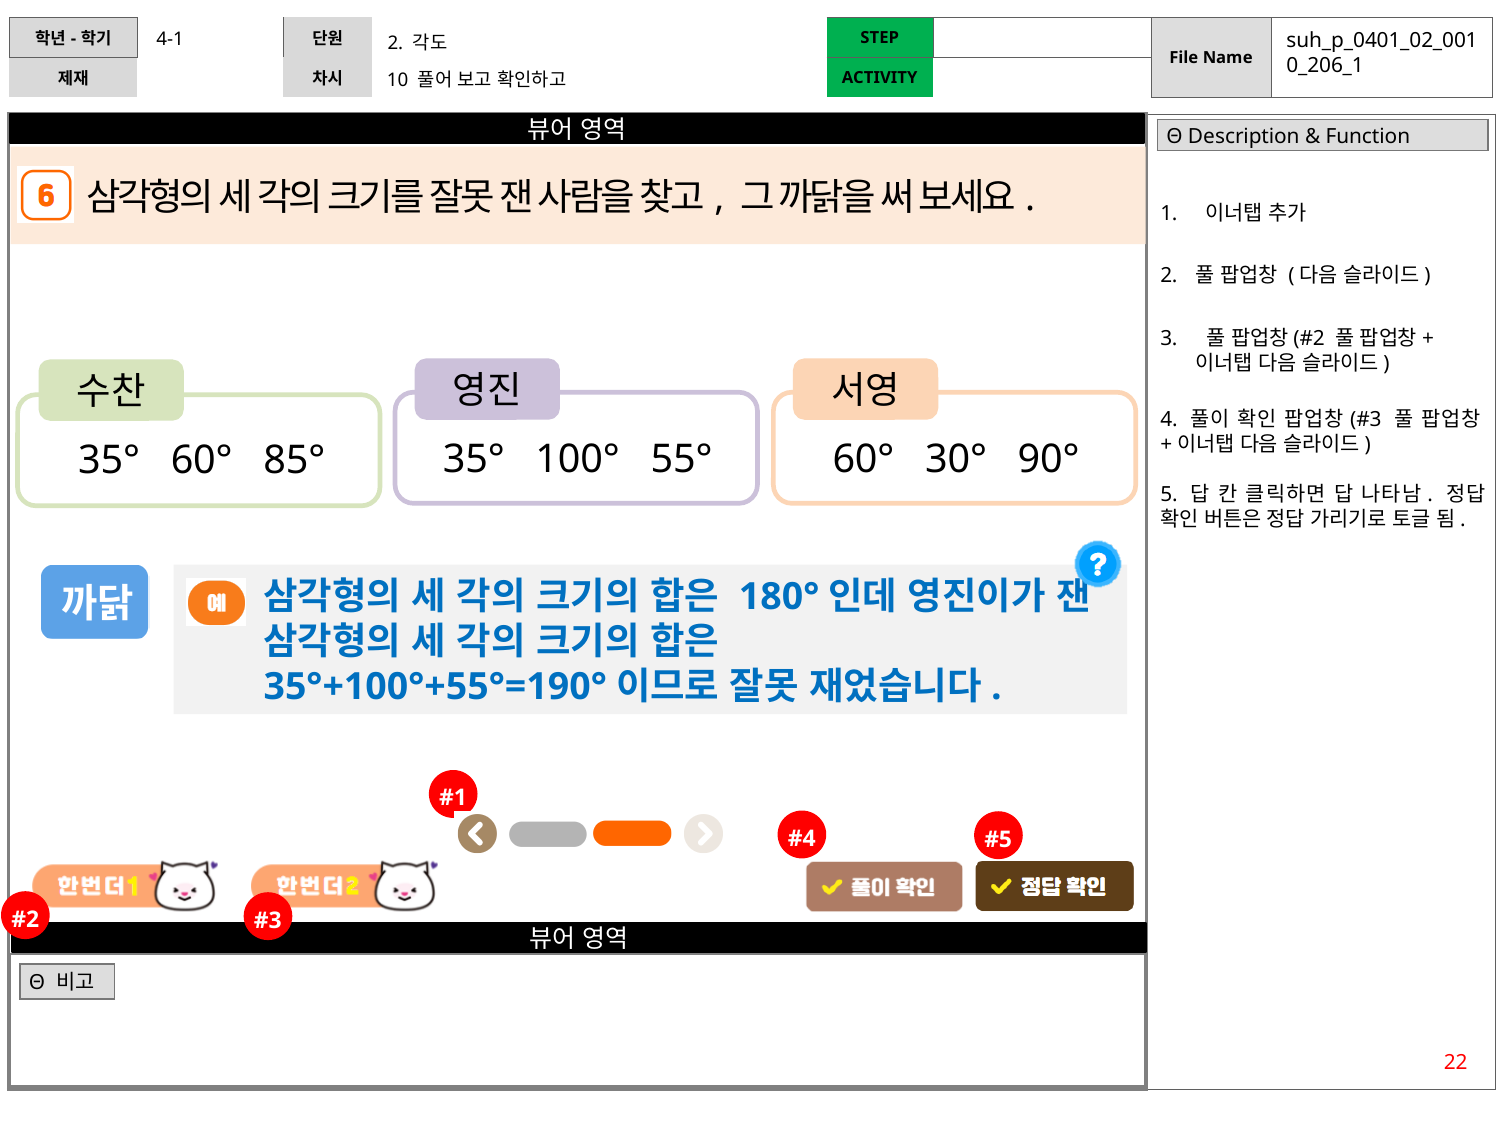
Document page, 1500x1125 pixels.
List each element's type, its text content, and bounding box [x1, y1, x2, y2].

picture [973, 857, 1137, 912]
text_box 60° 30° 90° [786, 425, 1126, 488]
text_box [392, 390, 760, 506]
text_box 삼각형의 세 각의 크기의 합은 180°인데 영진이가 잰 삼각형의 세 각의 크기의 합은 35°+100°+55°=190°이므로 잘못 재었습니다. [173, 564, 1128, 715]
picture [186, 578, 247, 627]
picture [803, 858, 963, 913]
text_box #3 [241, 903, 294, 943]
text_box #2 [0, 889, 51, 942]
text_box 4-1 [141, 18, 284, 55]
text_box suh_p_0401_02_0010_206_1 [1271, 18, 1500, 84]
text_box [15, 392, 383, 508]
text_box 10 풀어 보고 확인하고 [372, 60, 821, 96]
text_box [9, 145, 1148, 246]
picture [17, 166, 75, 224]
text_box 삼각형의 세 각의 크기를 잘못 잰 사람을 찾고, 그 까닭을 써 보세요. [73, 165, 1145, 225]
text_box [454, 811, 727, 856]
text_box 까닭 [155, 570, 160, 633]
text_box #5 [972, 809, 1025, 856]
text_box 이너탭 추가 풀 팝업창 (다음 슬라이드) 풀 팝업창(#2 풀 팝업창+이너탭 다음 슬라이드) 4. 풀이 확인 팝업창(#3 풀 팝업창+이너탭 다음 슬라이드) 5. 답 칸 클릭하면 답 나타남. 정답 확인 버튼은 정답 가리기로 토글 됨. [1145, 160, 1500, 632]
picture [30, 858, 220, 914]
text_box 수찬 [38, 359, 184, 421]
picture [1067, 534, 1128, 594]
text_box #1 [426, 767, 480, 820]
picture [250, 858, 440, 914]
text_box [771, 390, 1138, 506]
text_box 2. 각도 [372, 23, 828, 48]
text_box 서영 [793, 358, 939, 420]
text_box #4 [775, 808, 829, 861]
text_box 영진 [414, 358, 560, 420]
text_box 35° 100° 55° [408, 425, 748, 488]
table_header Θ Description & Function [1158, 120, 1487, 150]
picture [41, 564, 150, 640]
